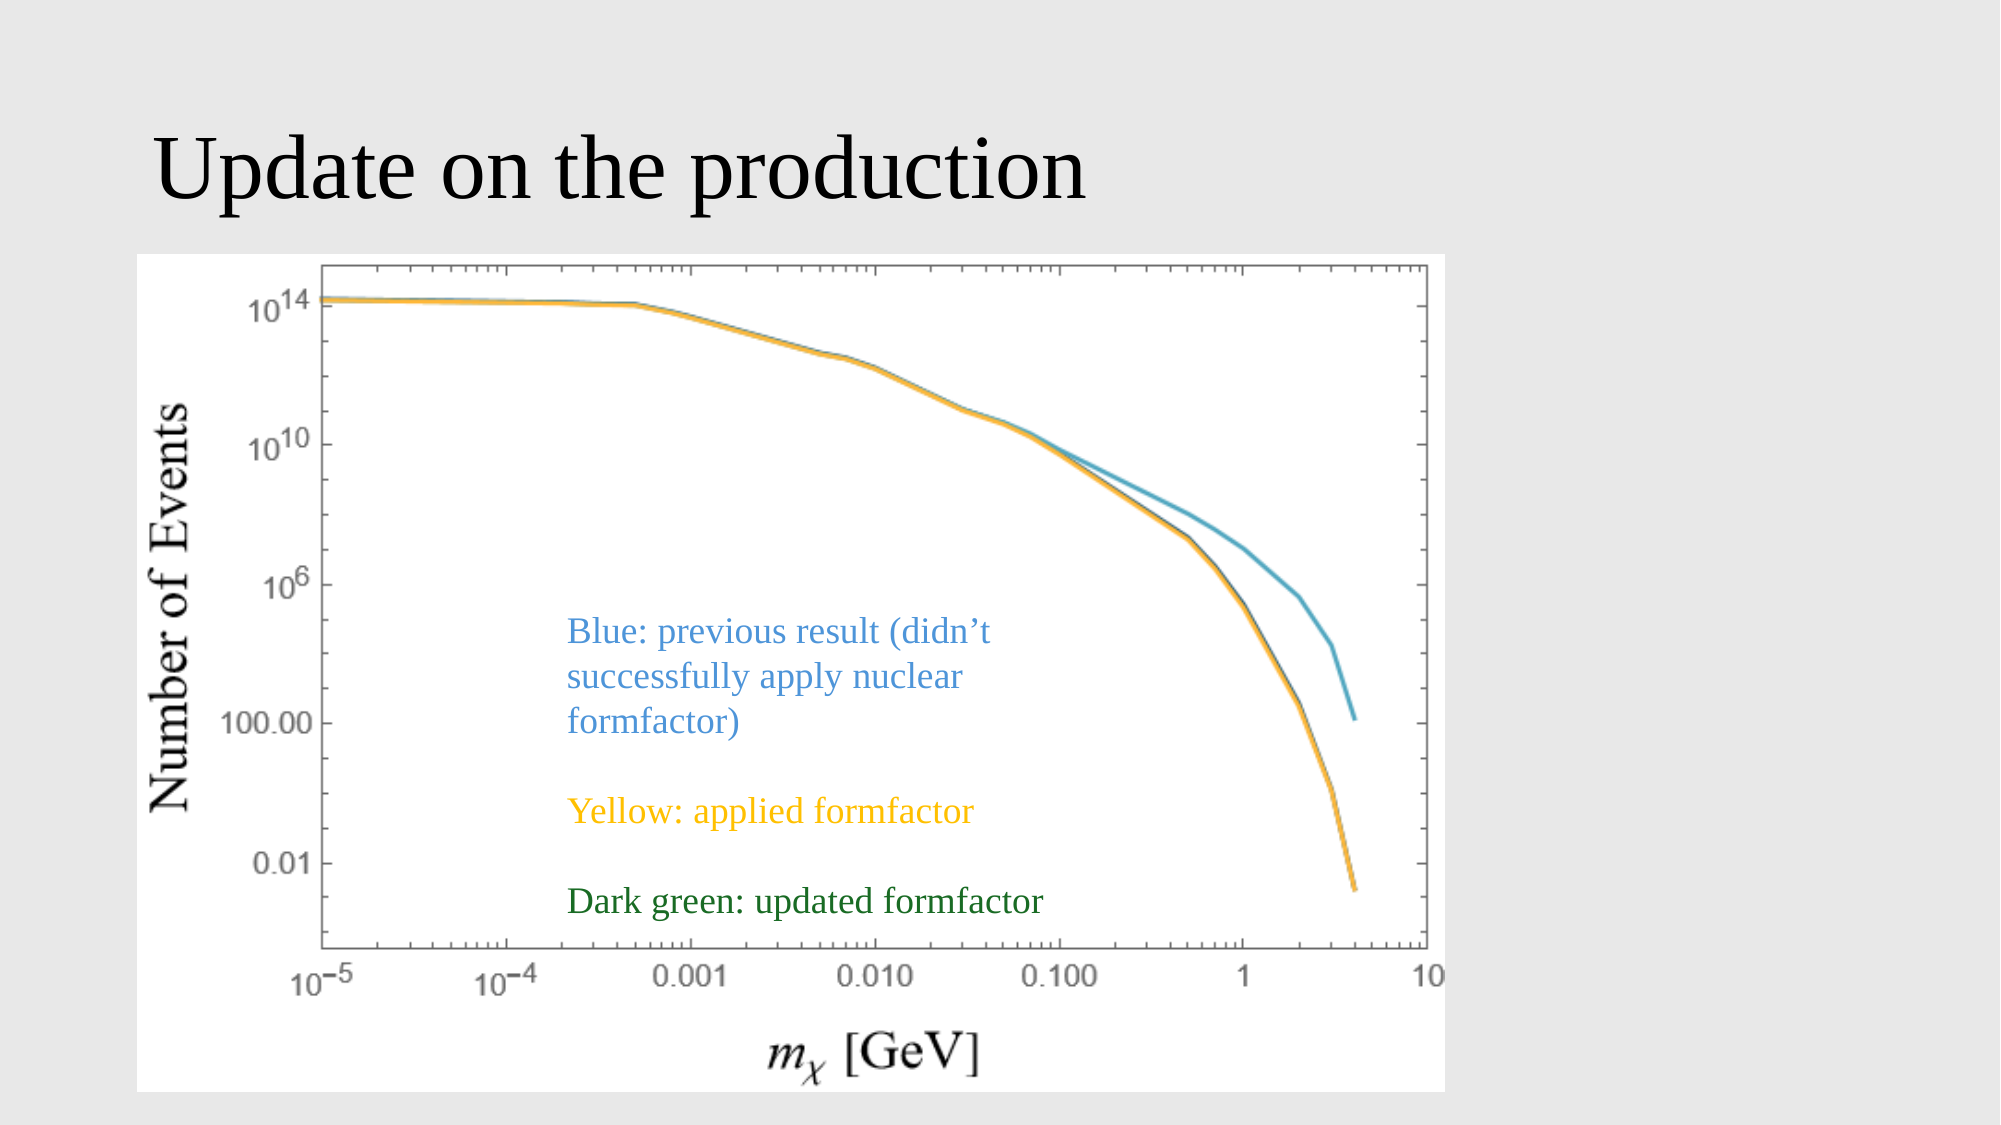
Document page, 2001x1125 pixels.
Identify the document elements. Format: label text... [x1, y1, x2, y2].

picture [136, 253, 1446, 1092]
title Update on the production [137, 59, 1863, 278]
